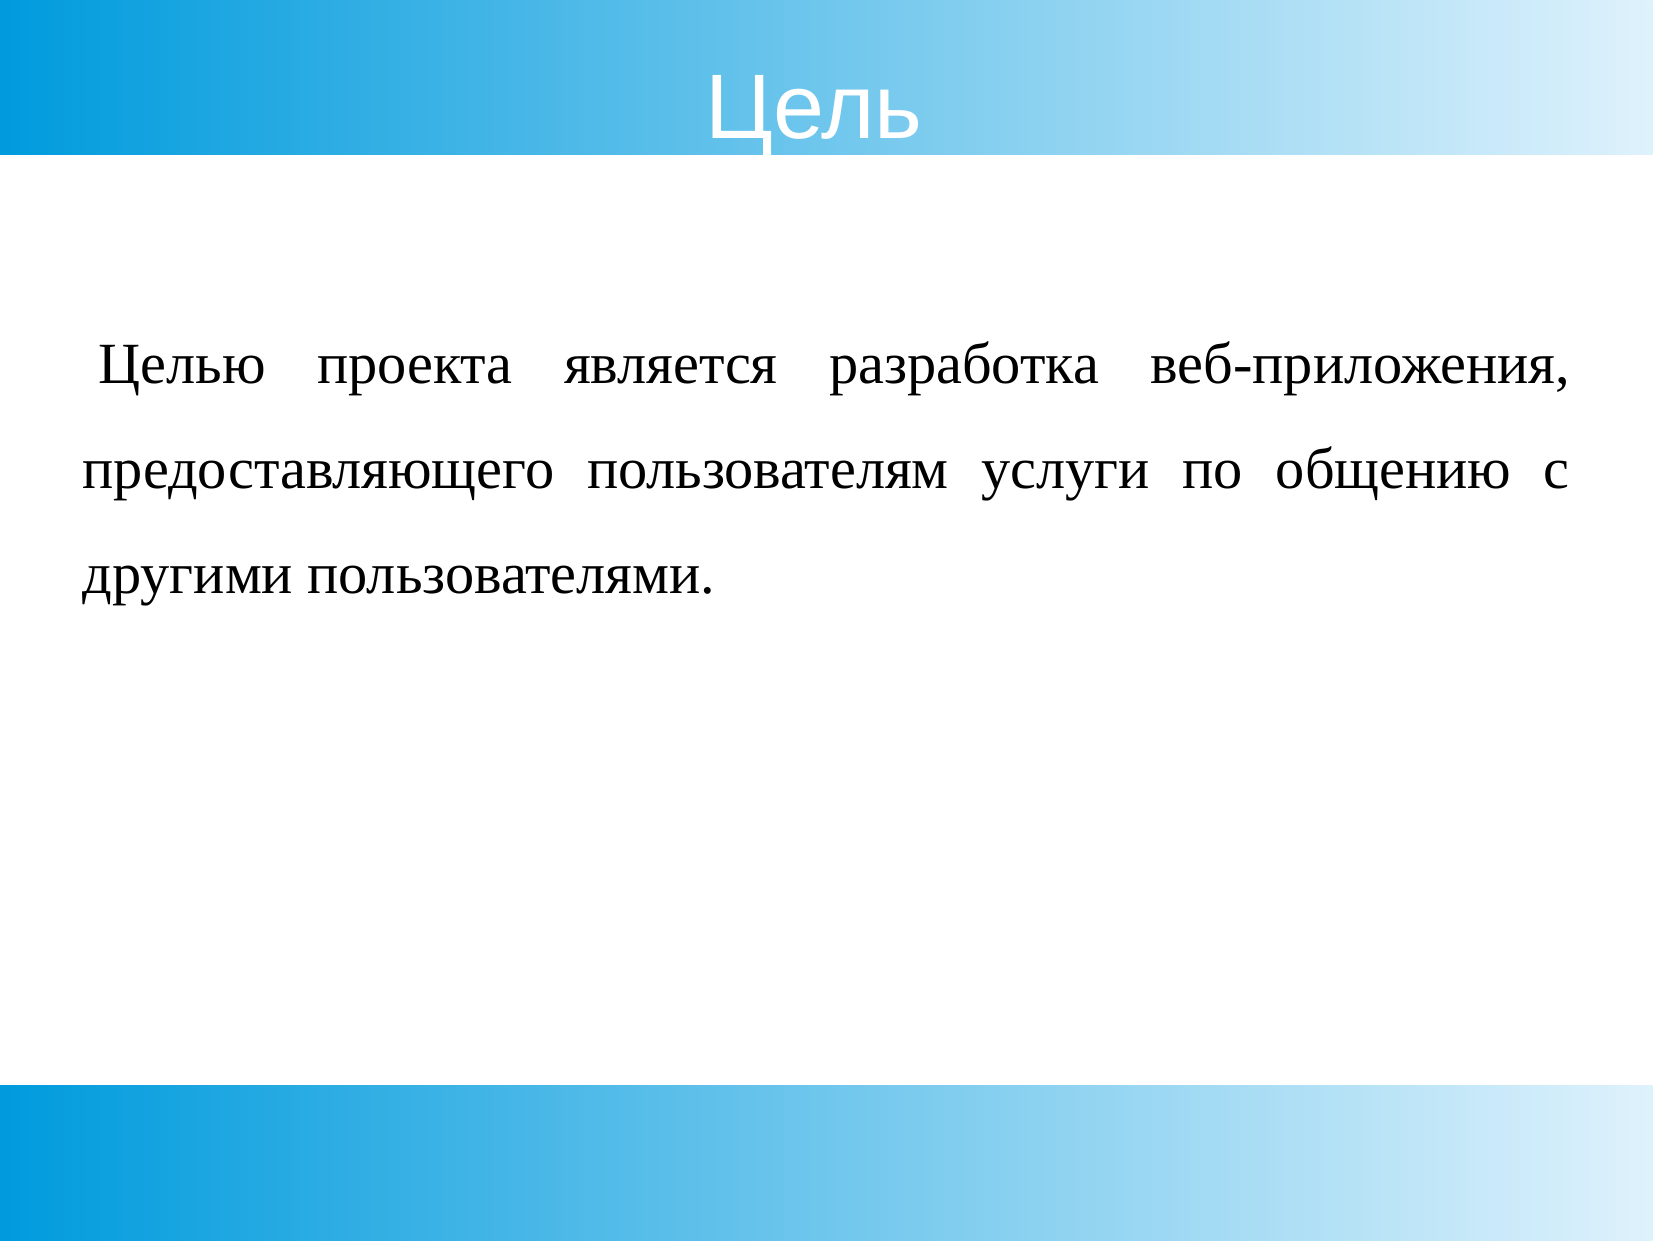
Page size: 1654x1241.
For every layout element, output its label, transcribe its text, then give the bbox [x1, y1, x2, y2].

text_box Цель [82, 46, 1571, 157]
text_box Целью проекта является разработка веб-приложения, предоставляющего пользователям услуги по общению с другими пользователями. [82, 290, 1571, 1010]
